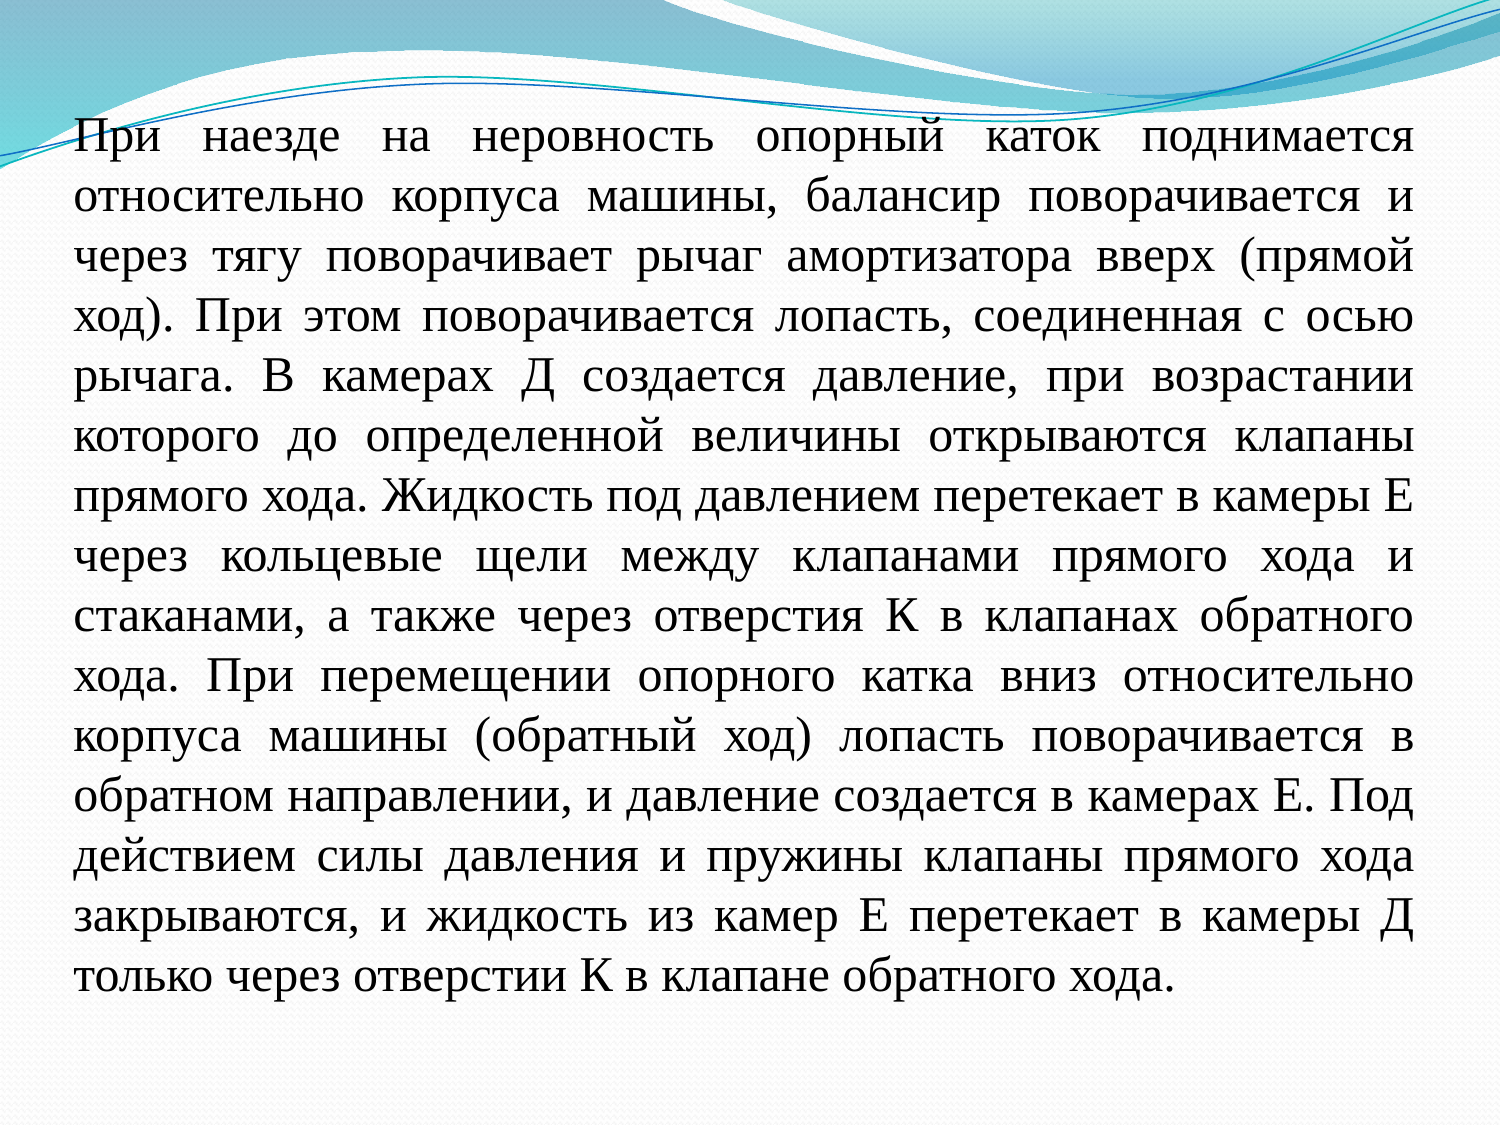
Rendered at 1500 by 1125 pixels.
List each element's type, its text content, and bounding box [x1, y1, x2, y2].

text_box При наезде на неровность опорный каток поднимается относительно корпуса машины, балансир поворачивается и через тягу поворачивает рычаг амортизатора вверх (прямой ход). При этом поворачивается лопасть, соединенная с осью рычага. В камерах Д создается давление, при возрастании которого до определенной величины открываются клапаны прямого хода. Жидкость под давлением перетекает в камеры Е через кольцевые щели между клапанами прямого хода и стаканами, а также через отверстия К в клапанах обратного хода. При перемещении опорного катка вниз относительно корпуса машины (обратный ход) лопасть поворачивается в обратном направлении, и давление создается в камерах Е. Под действием силы давления и пружины клапаны прямого хода закрываются, и жидкость из камер Е перетекает в камеры Д только через отверстии К в клапане обратного хода. [58, 93, 1430, 1125]
